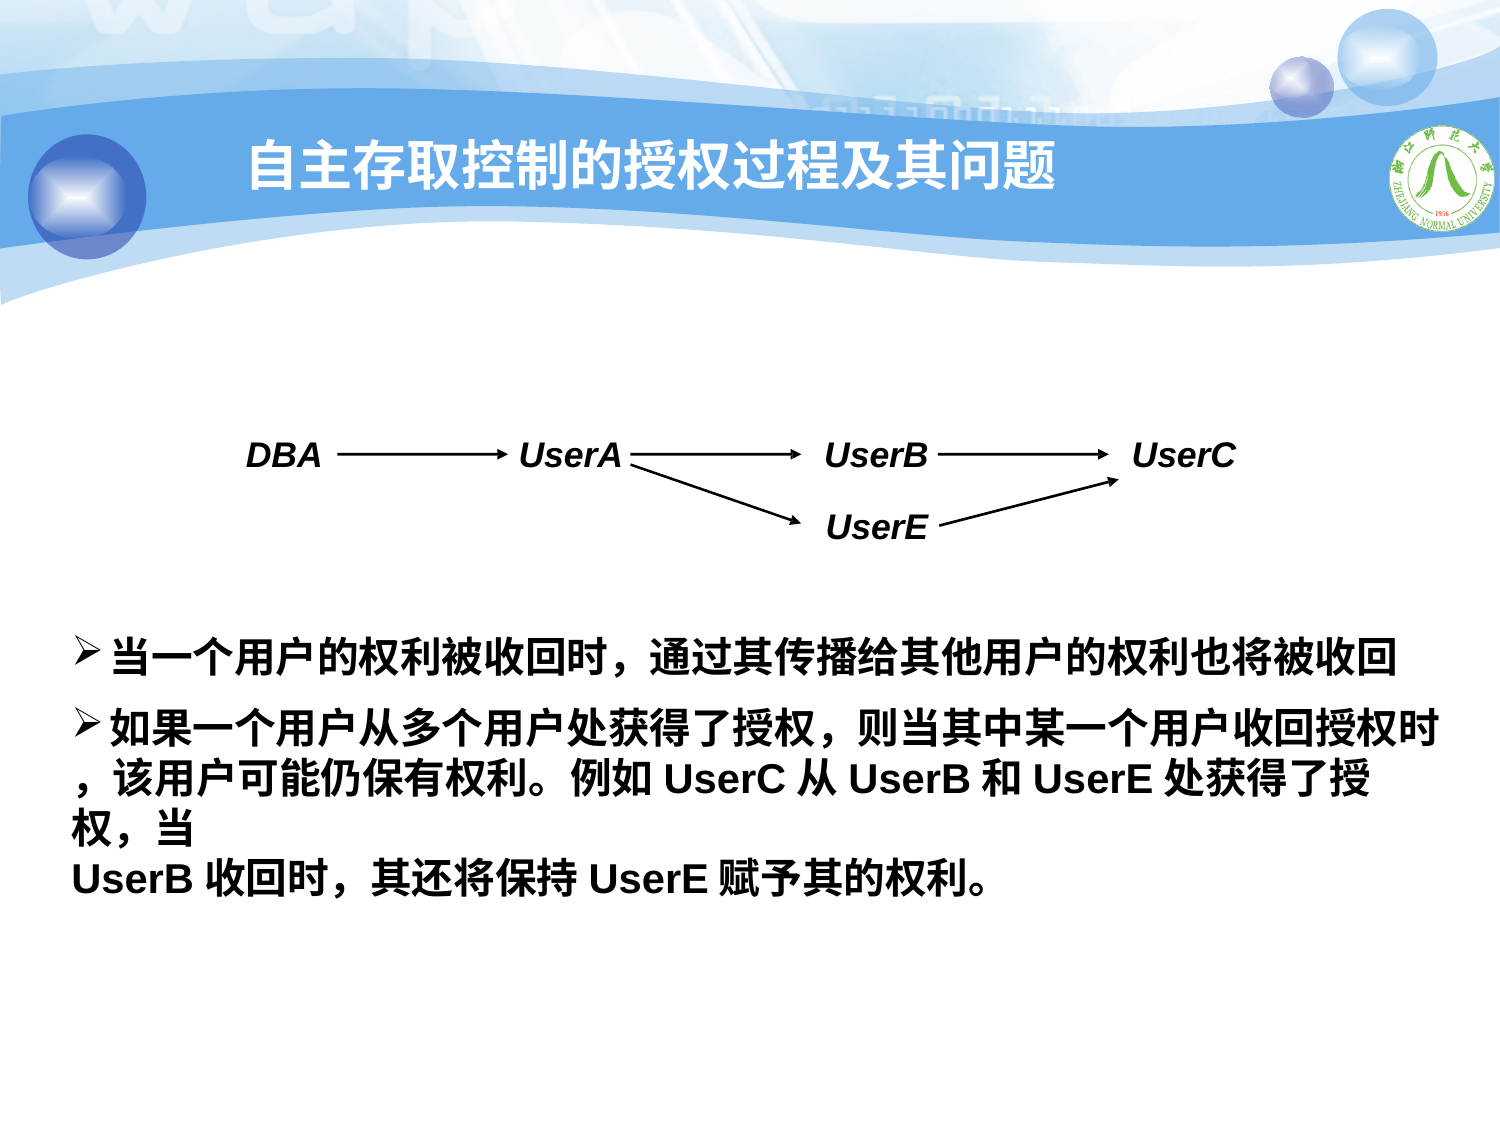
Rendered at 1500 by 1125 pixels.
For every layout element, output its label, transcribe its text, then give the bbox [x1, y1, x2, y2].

text_box UserA [515, 430, 625, 475]
text_box 当一个用户的权利被收回时，通过其传播给其他用户的权利也将被收回 如果一个用户从多个用户处获得了授权，则当其中某一个用户收回授权时 ，该用户可能仍保有权利。例如UserC从UserB和UserE处获得了授权，当 UserB收回时，其还将保持UserE赋予其的权利。 [69, 607, 1447, 903]
text_box [938, 476, 1119, 527]
text_box UserC [1128, 430, 1238, 475]
text_box [337, 448, 509, 460]
picture [1388, 125, 1495, 232]
title 自主存取控制的授权过程及其问题 [150, 59, 1152, 258]
text_box [630, 448, 802, 460]
text_box [937, 448, 1109, 460]
picture [0, 0, 1500, 111]
text_box DBA [242, 430, 324, 475]
text_box UserB UserE [821, 430, 930, 547]
text_box [630, 463, 801, 525]
